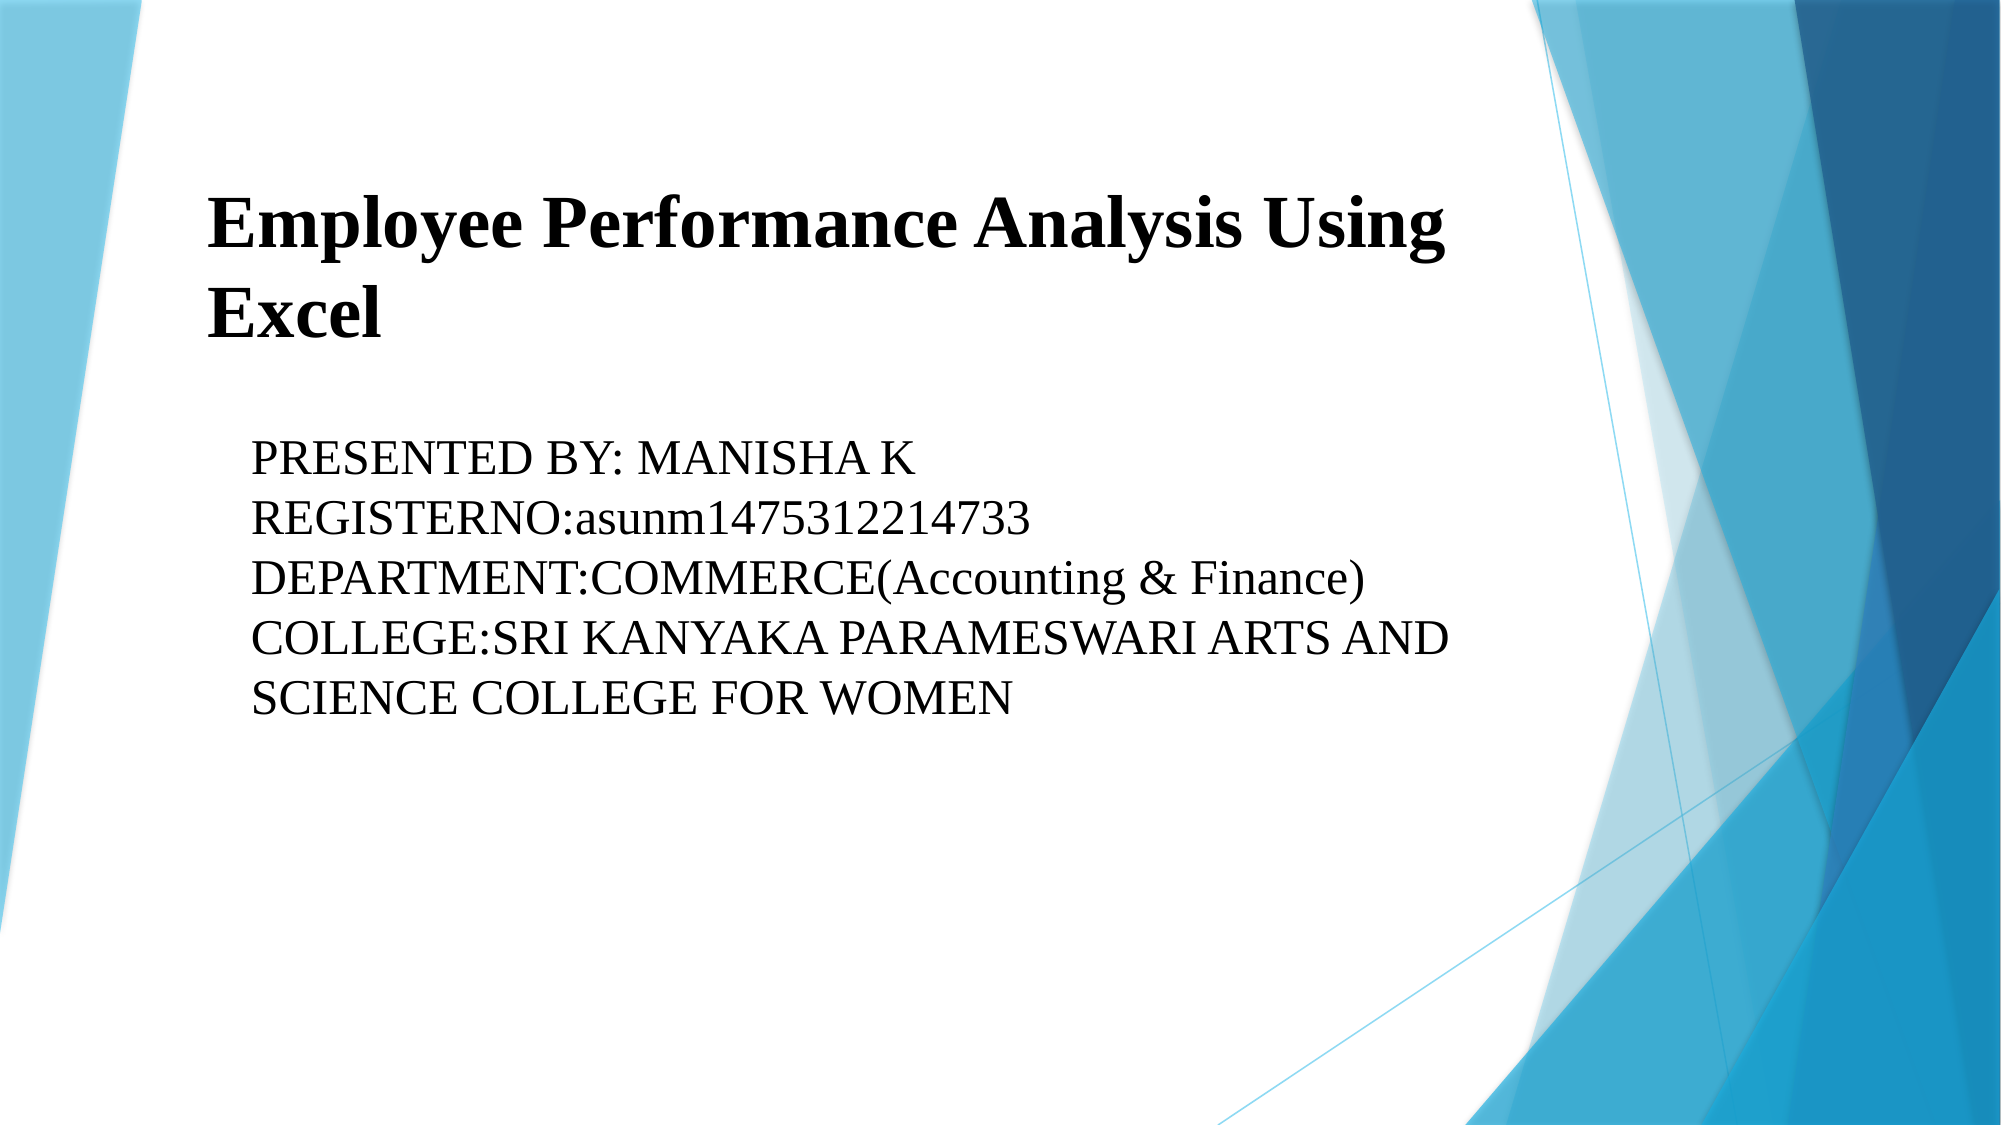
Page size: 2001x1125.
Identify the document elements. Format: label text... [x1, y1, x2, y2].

text_box PRESENTED BY: MANISHA K REGISTERNO:asunm1475312214733 DEPARTMENT:COMMERCE(Accounting & Finance) COLLEGE:SRI KANYAKA PARAMESWARI ARTS AND SCIENCE COLLEGE FOR WOMEN [236, 417, 1487, 733]
title Employee Performance Analysis Using Excel [192, 90, 1467, 361]
